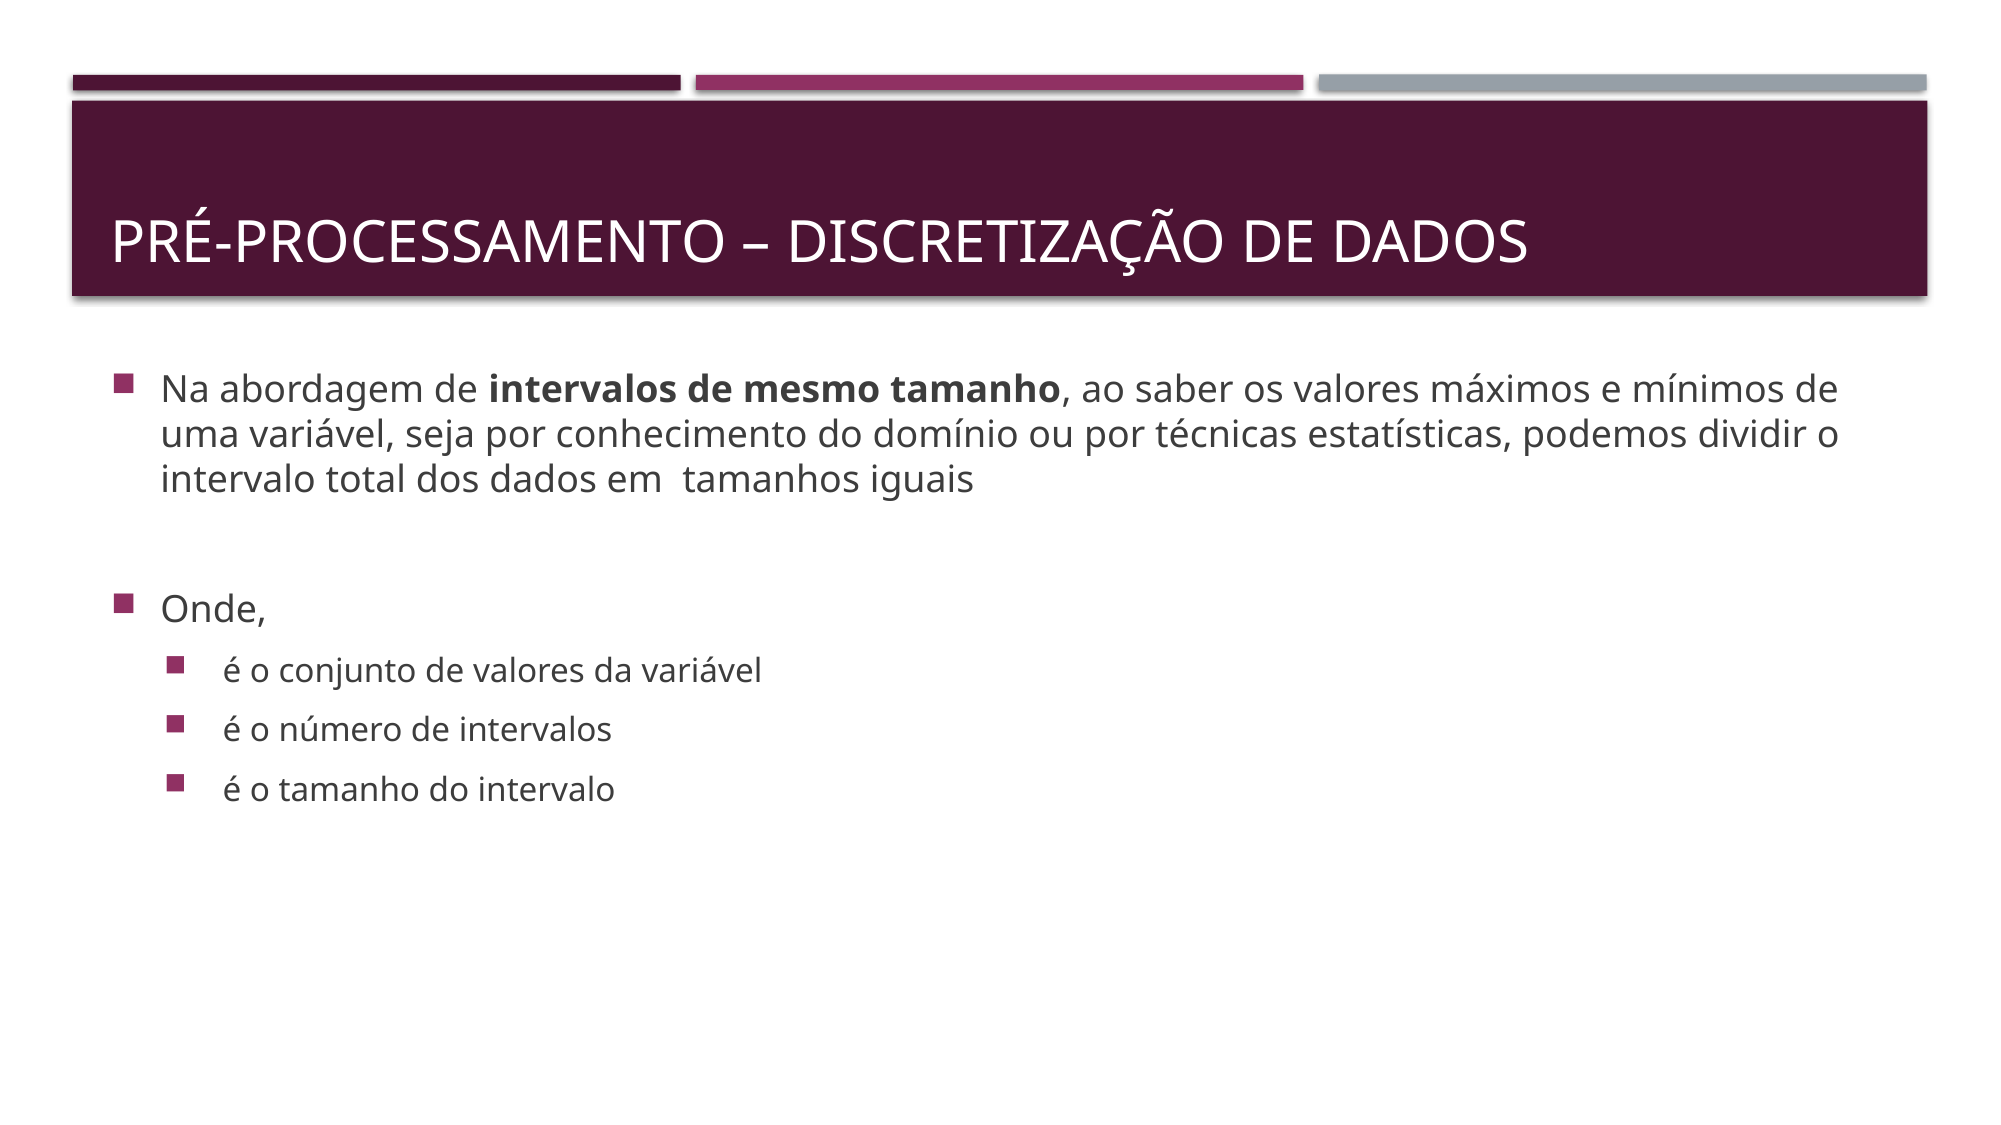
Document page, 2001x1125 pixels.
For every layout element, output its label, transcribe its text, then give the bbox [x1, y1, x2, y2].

title Pré-processamento – discretização de dados [95, 115, 1905, 282]
